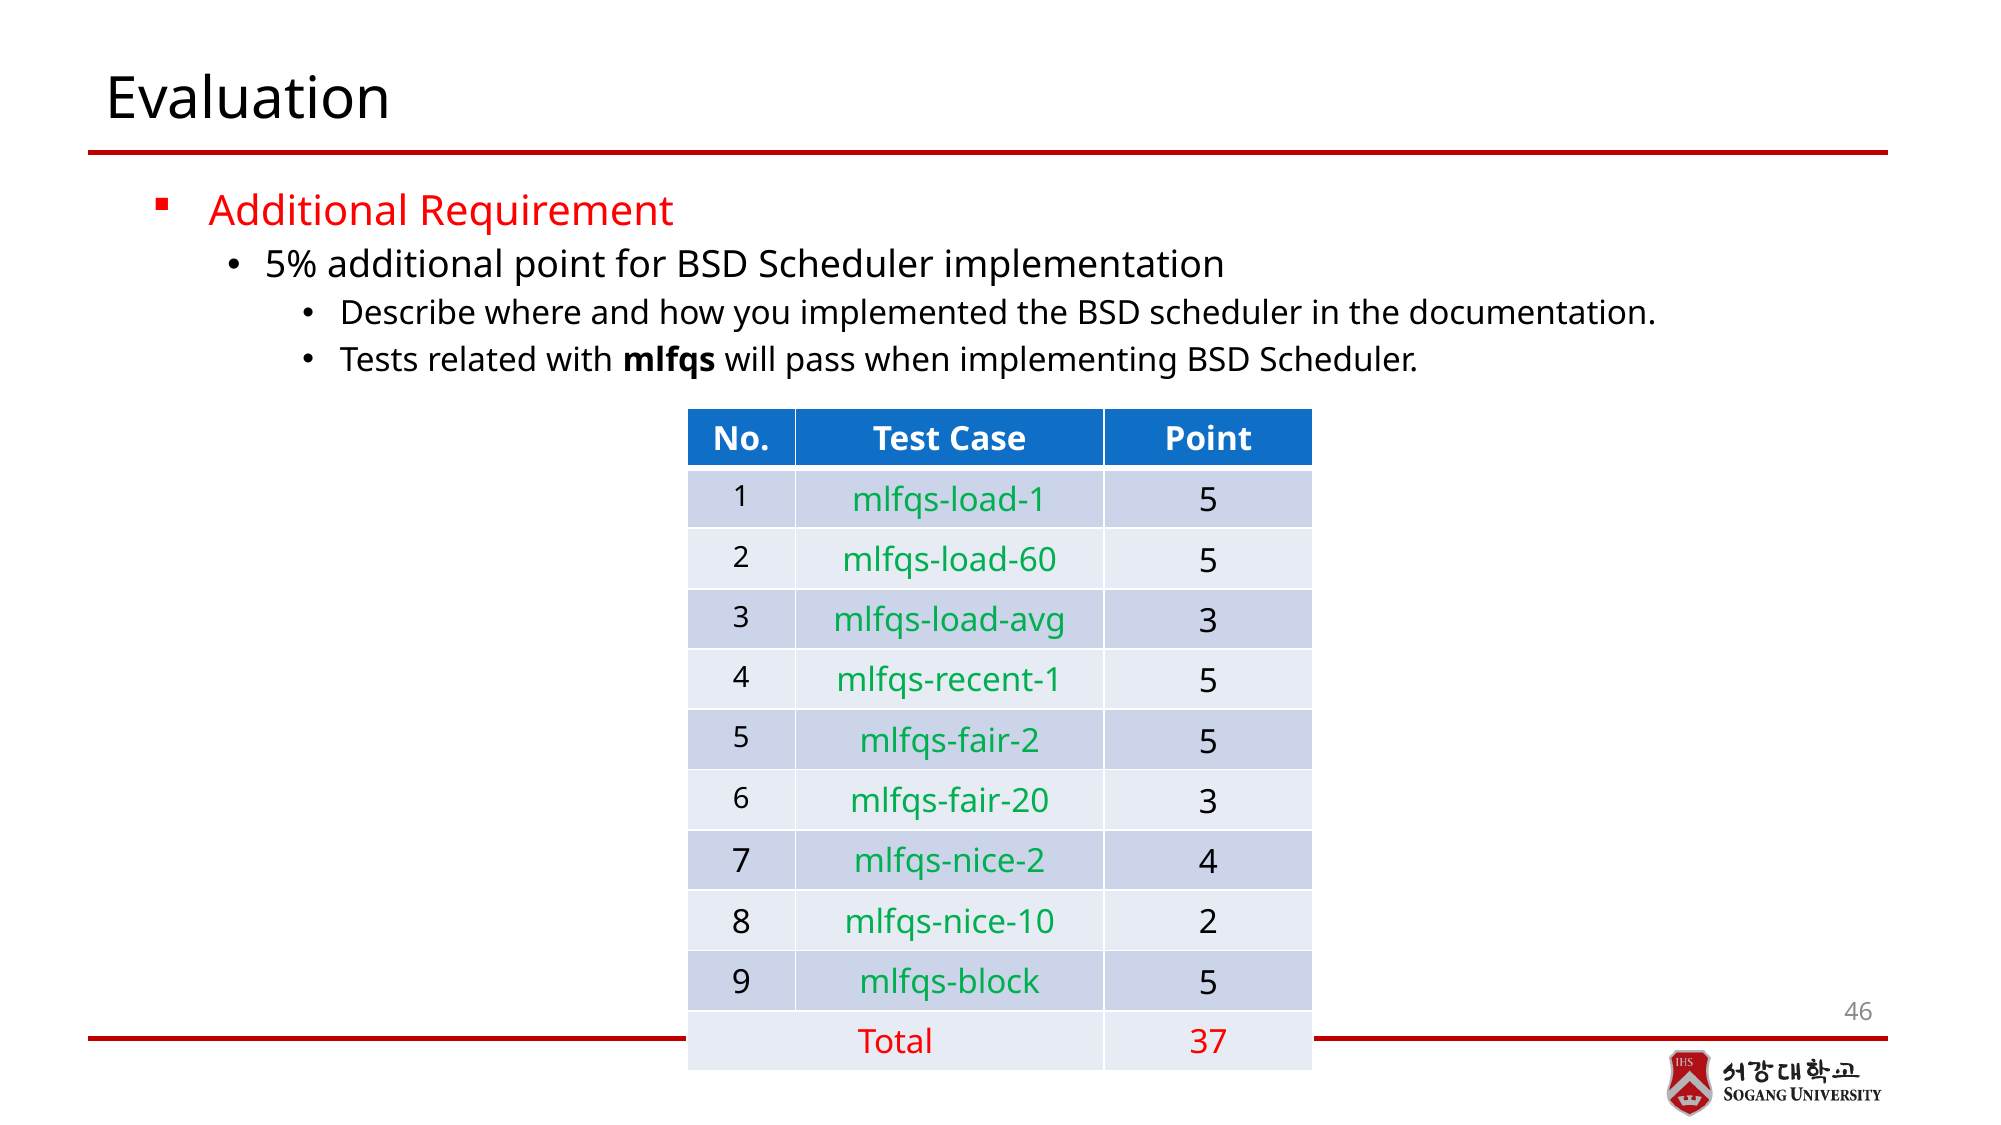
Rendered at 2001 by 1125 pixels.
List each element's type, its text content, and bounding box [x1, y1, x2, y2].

picture [1659, 1049, 1888, 1117]
table_cell 5 [1105, 471, 1312, 527]
table_cell mlfqs-nice-2 [796, 831, 1103, 889]
table_header Test Case [796, 409, 1103, 465]
table_cell mlfqs-load-1 [796, 471, 1103, 527]
table_cell 7 [688, 831, 795, 889]
table_cell mlfqs-block [796, 951, 1103, 1010]
table_cell mlfqs-load-60 [796, 529, 1103, 588]
table_cell mlfqs-fair-20 [796, 770, 1103, 829]
table_cell 3 [1105, 770, 1312, 829]
table_cell 3 [1105, 590, 1312, 648]
table_cell mlfqs-load-avg [796, 590, 1103, 648]
table_cell 6 [688, 770, 795, 829]
table_cell 5 [1105, 529, 1312, 588]
table_cell 8 [688, 891, 795, 950]
table_header Point [1105, 409, 1312, 465]
slide_number 46 [1814, 982, 1888, 1043]
table_cell mlfqs-recent-1 [796, 650, 1103, 708]
table_cell 5 [1105, 710, 1312, 769]
table_cell 5 [688, 710, 795, 769]
table_cell Total [688, 1012, 1103, 1070]
table_cell 3 [688, 590, 795, 648]
table_cell 37 [1105, 1012, 1312, 1070]
table_cell 5 [1105, 951, 1312, 1010]
table_cell 4 [688, 650, 795, 708]
table_cell 1 [688, 471, 795, 527]
table_header No. [688, 409, 795, 465]
list Additional Requirement 5% additional point for BSD Scheduler implementation Describe where and how you implemented the BSD scheduler in the documentation. Tests related with mlfqs will pass when implementing BSD Scheduler. [137, 182, 1863, 243]
table_cell 2 [688, 529, 795, 588]
table_cell 2 [1105, 891, 1312, 950]
table_cell mlfqs-fair-2 [796, 710, 1103, 769]
table_cell 5 [1105, 650, 1312, 708]
table_cell 9 [688, 951, 795, 1010]
table_cell 4 [1105, 831, 1312, 889]
title Evaluation [91, 61, 1817, 141]
table_cell mlfqs-nice-10 [796, 891, 1103, 950]
